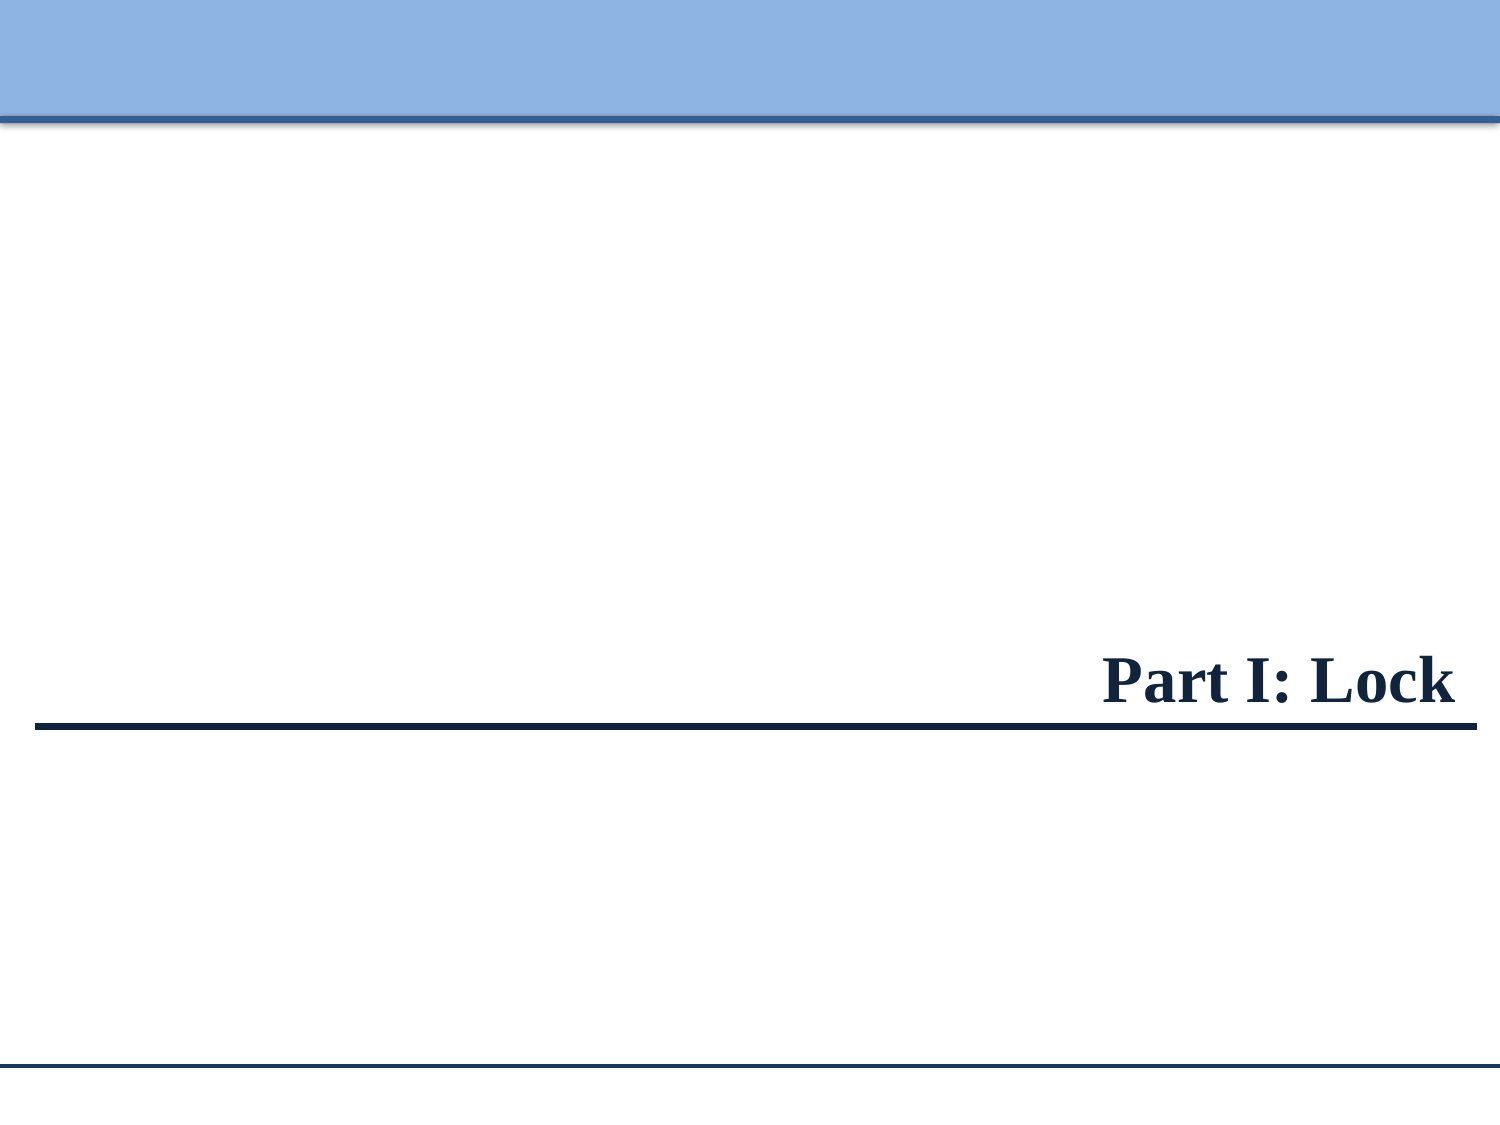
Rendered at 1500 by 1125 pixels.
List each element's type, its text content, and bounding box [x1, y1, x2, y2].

list Part I: Lock [146, 476, 1471, 724]
